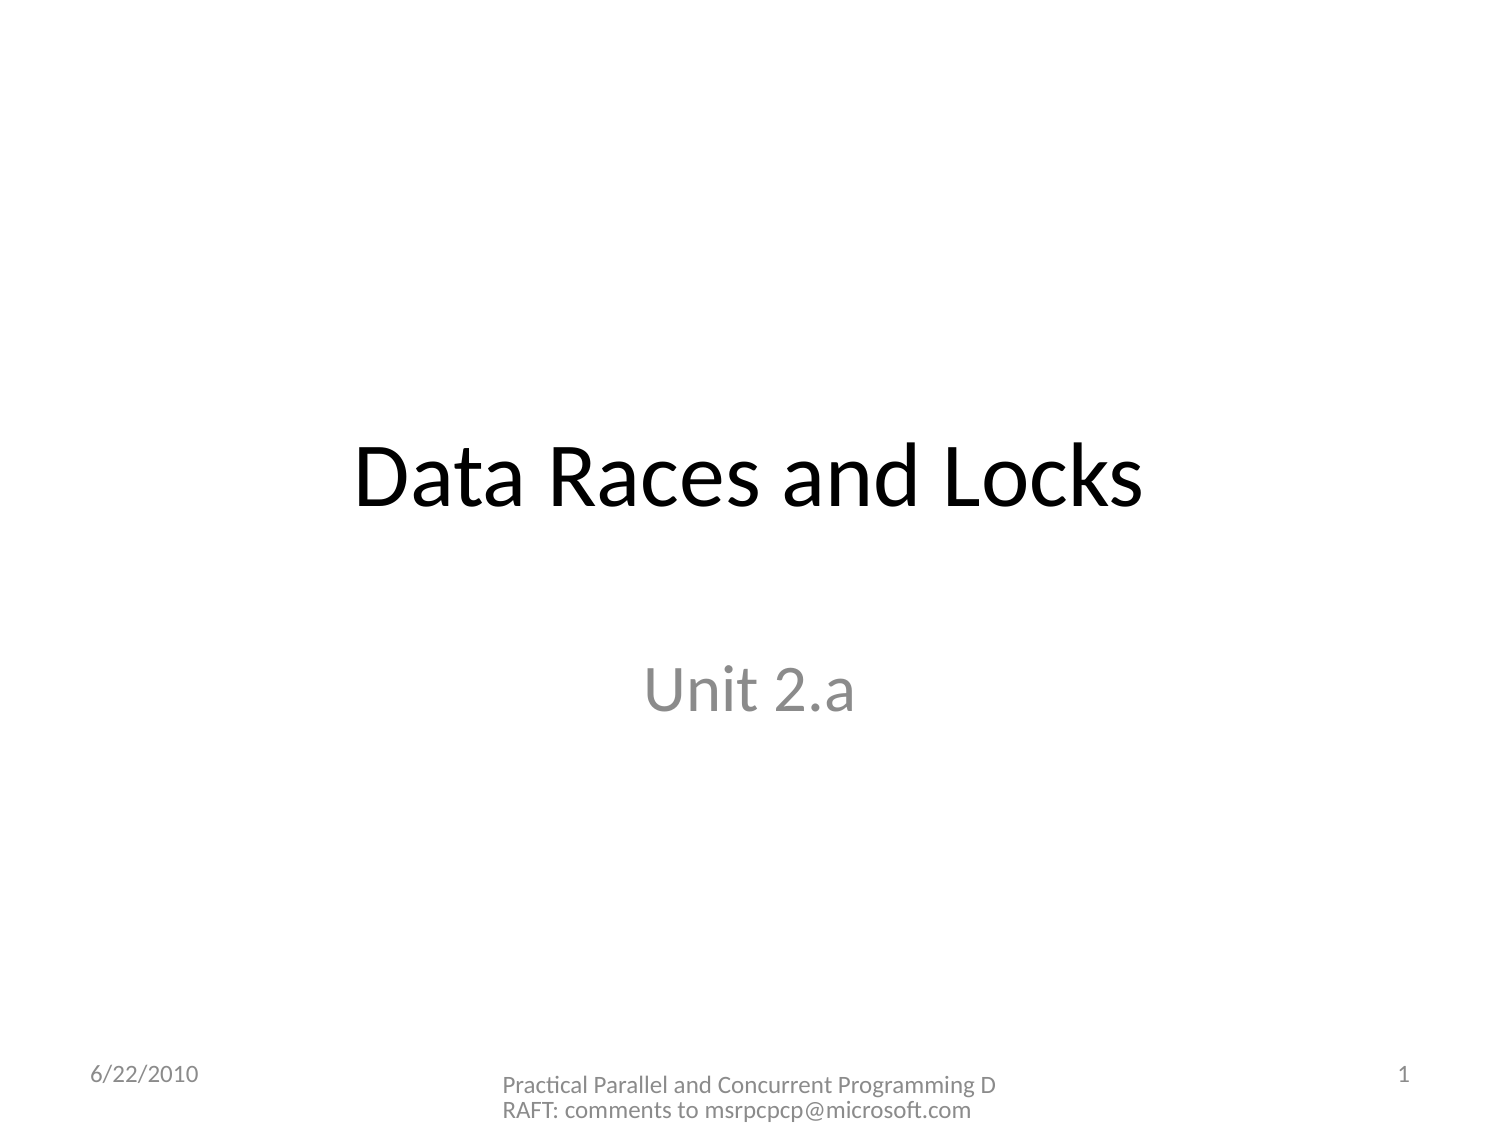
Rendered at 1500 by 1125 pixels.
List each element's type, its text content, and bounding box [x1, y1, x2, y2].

subtitle Unit 2.a [225, 637, 1275, 925]
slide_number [75, 1042, 425, 1103]
title Data Races and Locks [112, 349, 1388, 591]
slide_number 1 [1074, 1042, 1425, 1103]
footer Practical Parallel and Concurrent Programming DRAFT: comments to msrpcpcp@microsoft.com [487, 1042, 1013, 1125]
